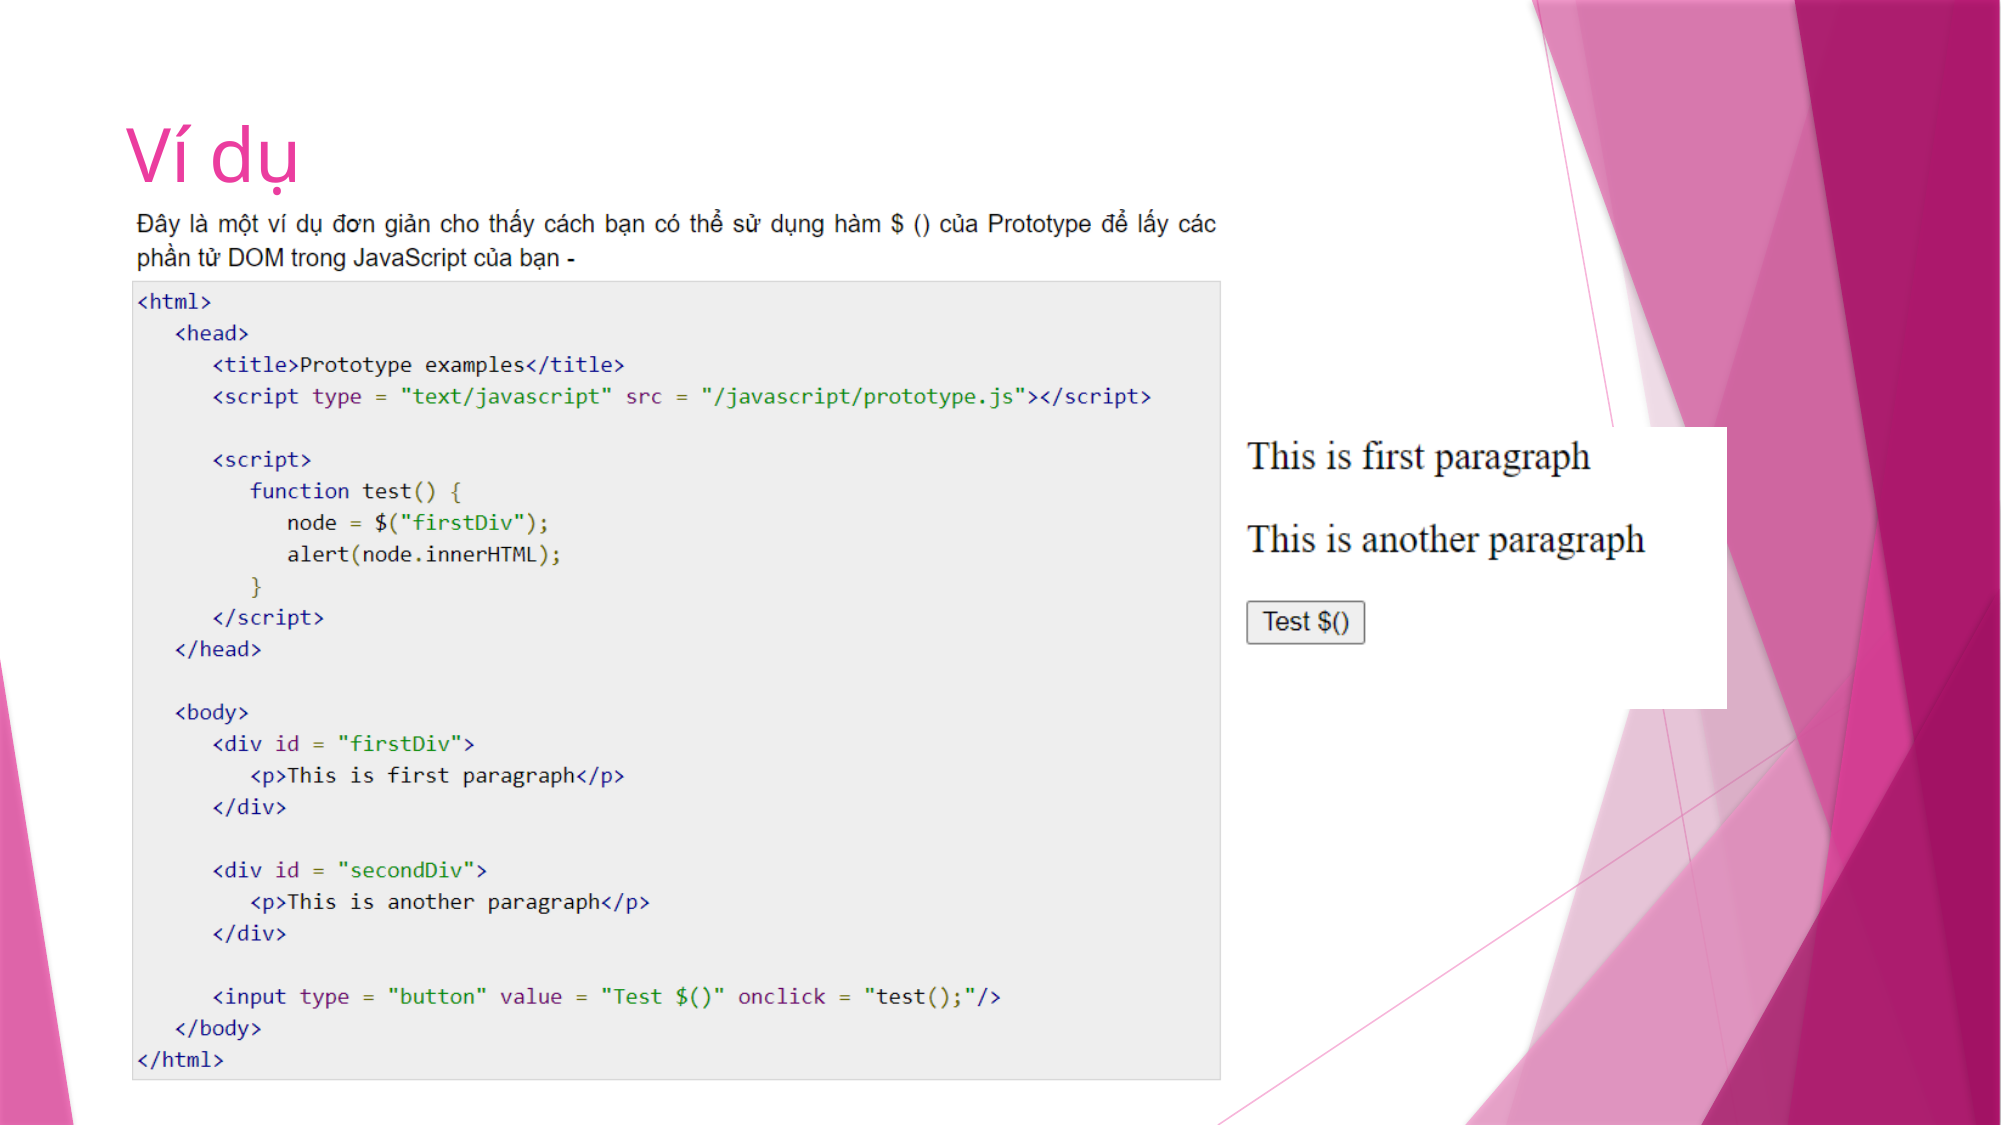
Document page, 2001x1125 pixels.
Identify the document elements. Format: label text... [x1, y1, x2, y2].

title Ví dụ [111, 99, 1522, 317]
picture [131, 207, 1728, 1102]
